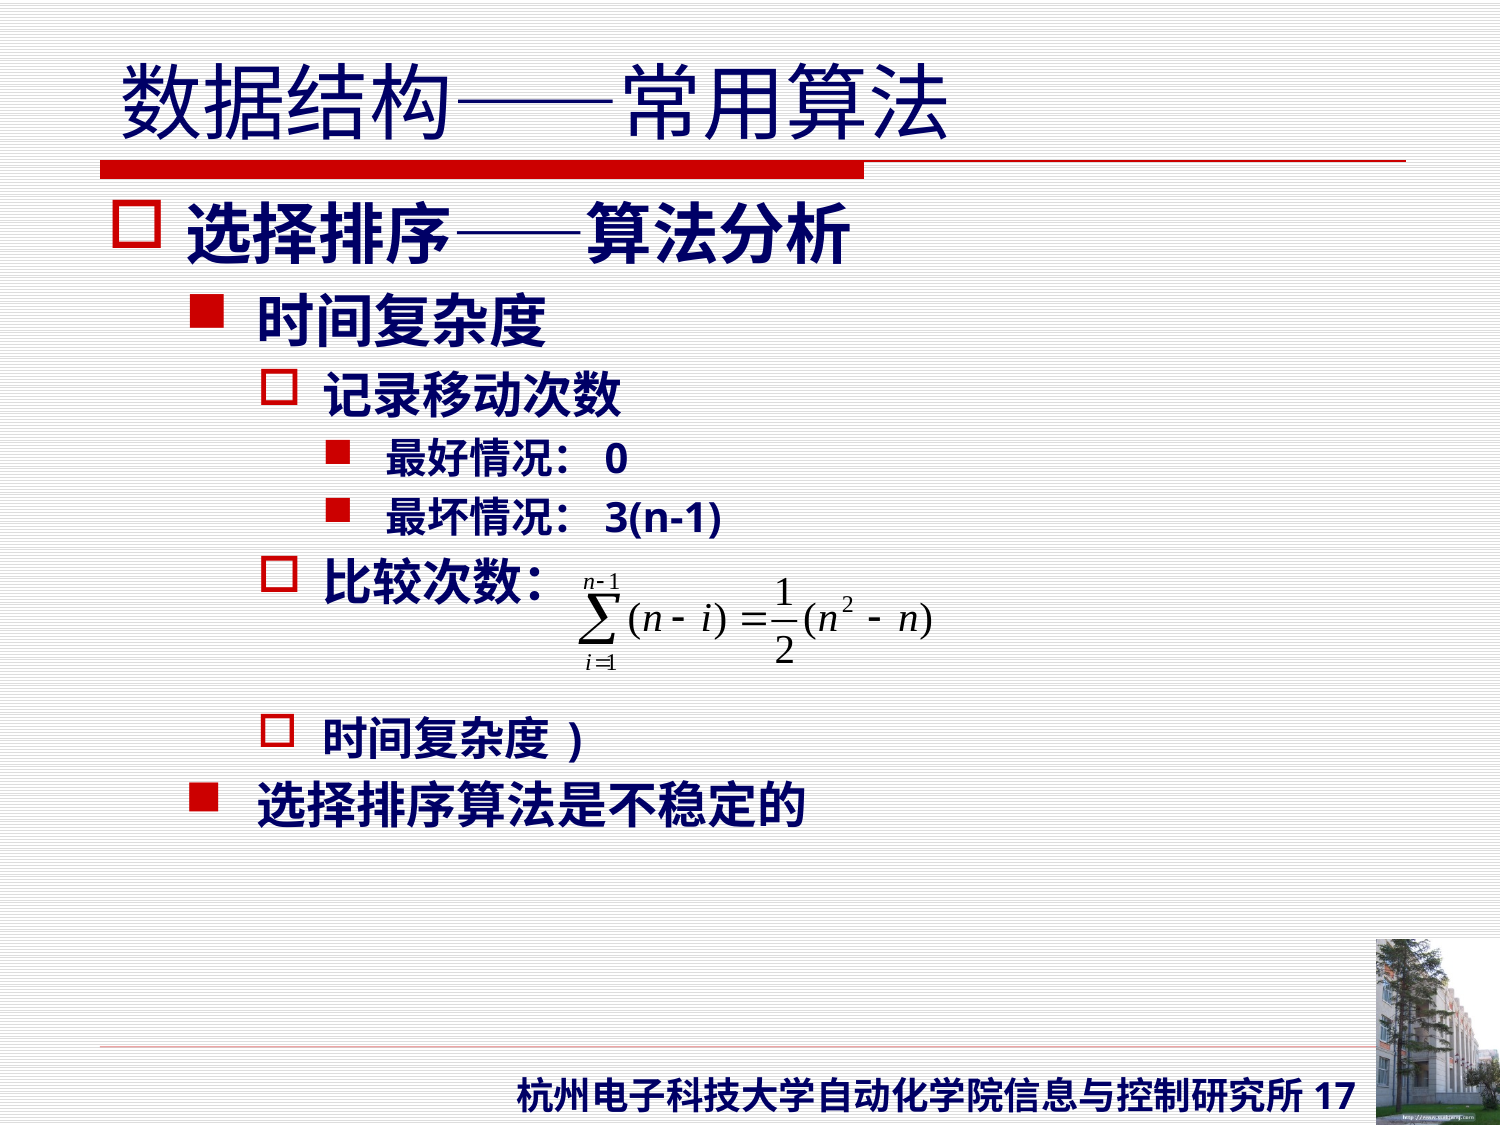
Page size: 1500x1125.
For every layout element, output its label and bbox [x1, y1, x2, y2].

list [572, 562, 940, 680]
picture [1376, 939, 1500, 1125]
text_box [437, 462, 478, 528]
